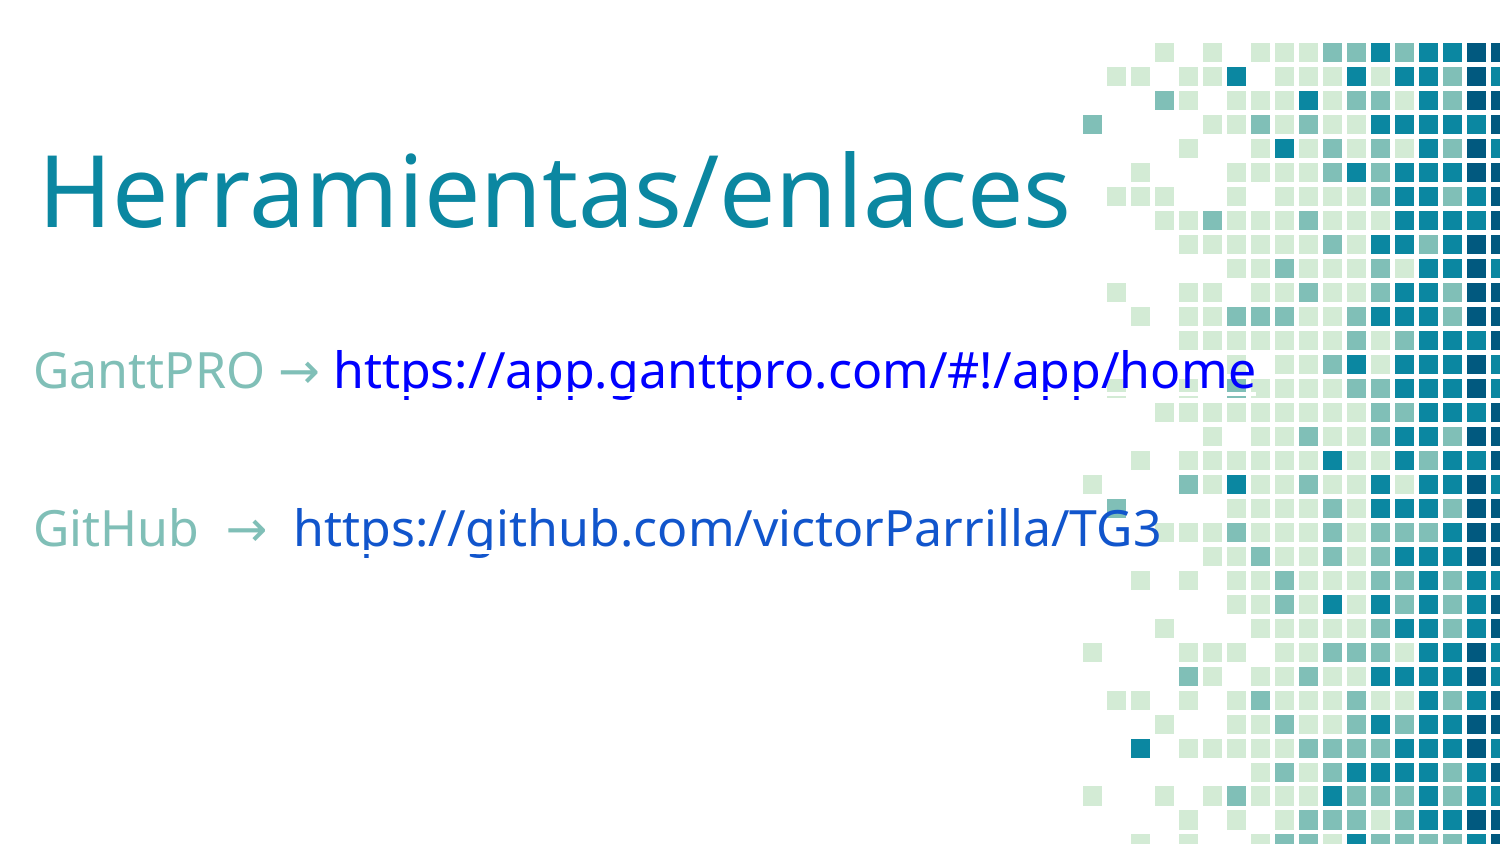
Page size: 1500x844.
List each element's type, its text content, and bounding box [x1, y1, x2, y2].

text_box Herramientas/enlaces [23, 71, 1335, 262]
text_box GanttPRO → https://app.ganttpro.com/#!/app/home GitHub → https://github.com/victorParrilla/TG3 [18, 278, 1345, 407]
